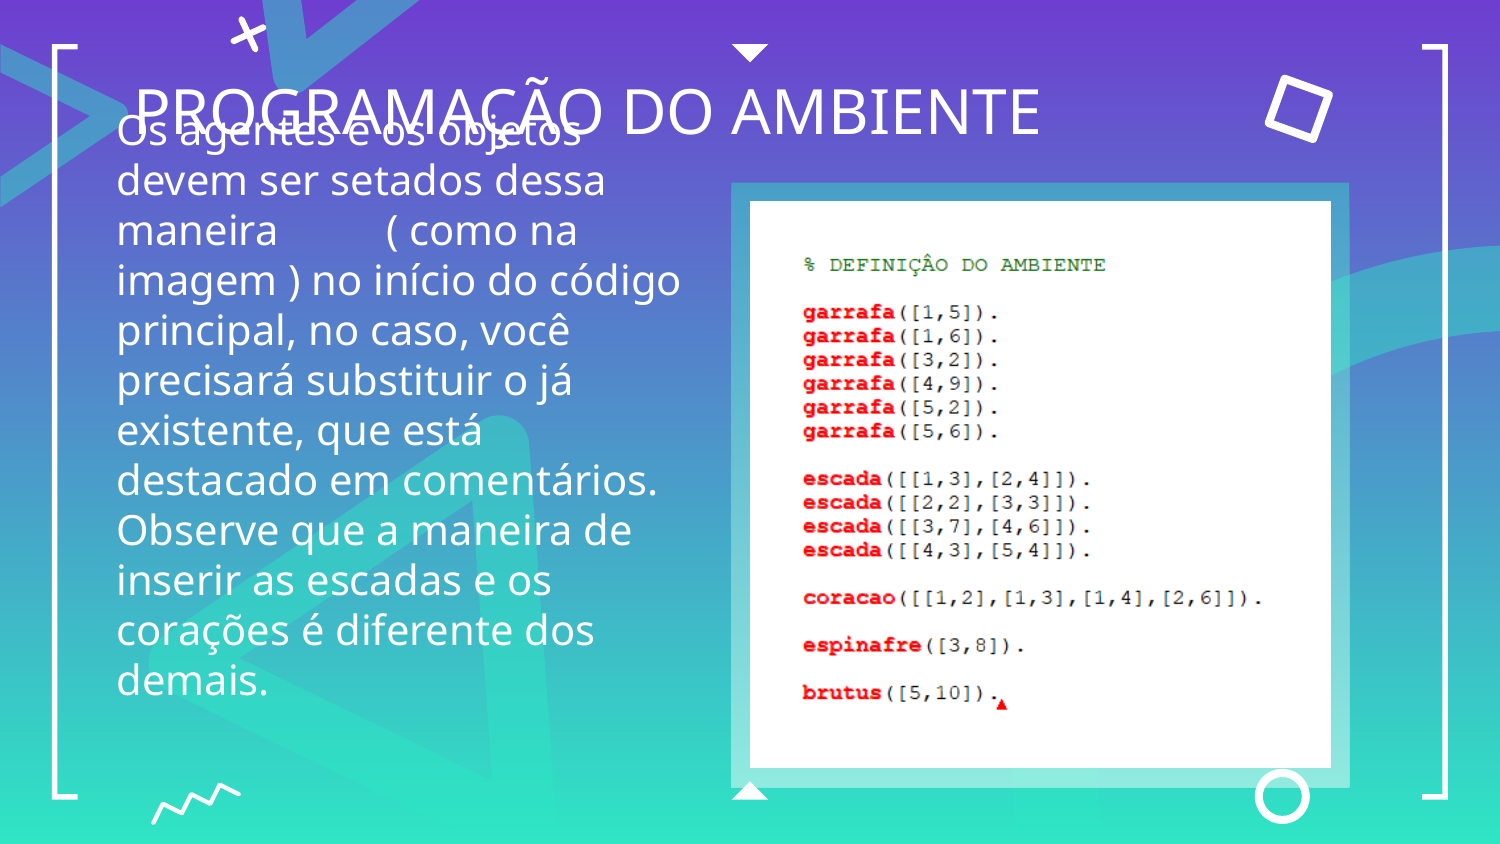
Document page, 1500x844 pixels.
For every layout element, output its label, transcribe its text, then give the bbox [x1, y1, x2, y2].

title PROGRAMAÇÃO DO AMBIENTE [118, 57, 1310, 195]
text_box Os agentes e os objetos devem ser setados dessa maneira ( como na imagem ) no início do código principal, no caso, você precisará substituir o já existente, que está destacado em comentários. Observe que a maneira de inserir as escadas e os corações é diferente dos demais. [101, 201, 702, 719]
picture [749, 200, 1332, 768]
text_box [731, 182, 1350, 788]
